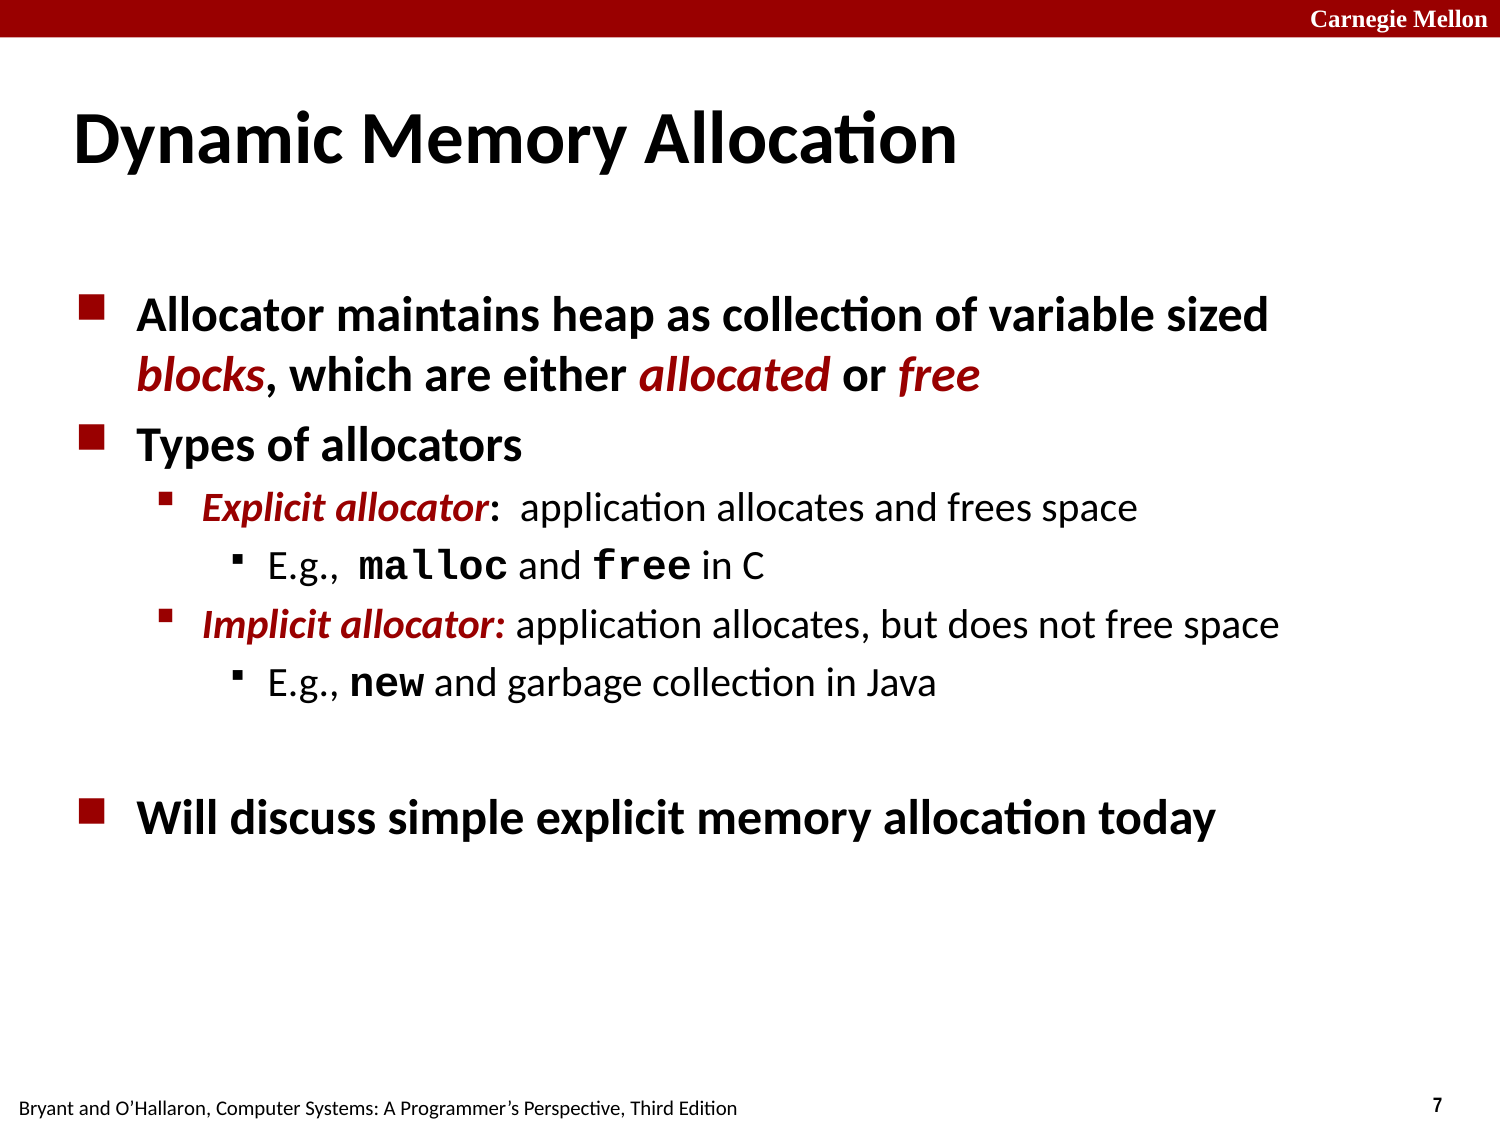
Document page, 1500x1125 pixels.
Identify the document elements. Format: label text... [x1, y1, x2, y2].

list Allocator maintains heap as collection of variable sized blocks, which are either allocated or free Types of allocators Explicit allocator: application allocates and frees space E.g., malloc and free in C Implicit allocator: application allocates, but does not free space E.g., new and garbage collection in Java Will discuss simple explicit memory allocation today [64, 273, 1361, 988]
title Dynamic Memory Allocation [58, 71, 1305, 197]
